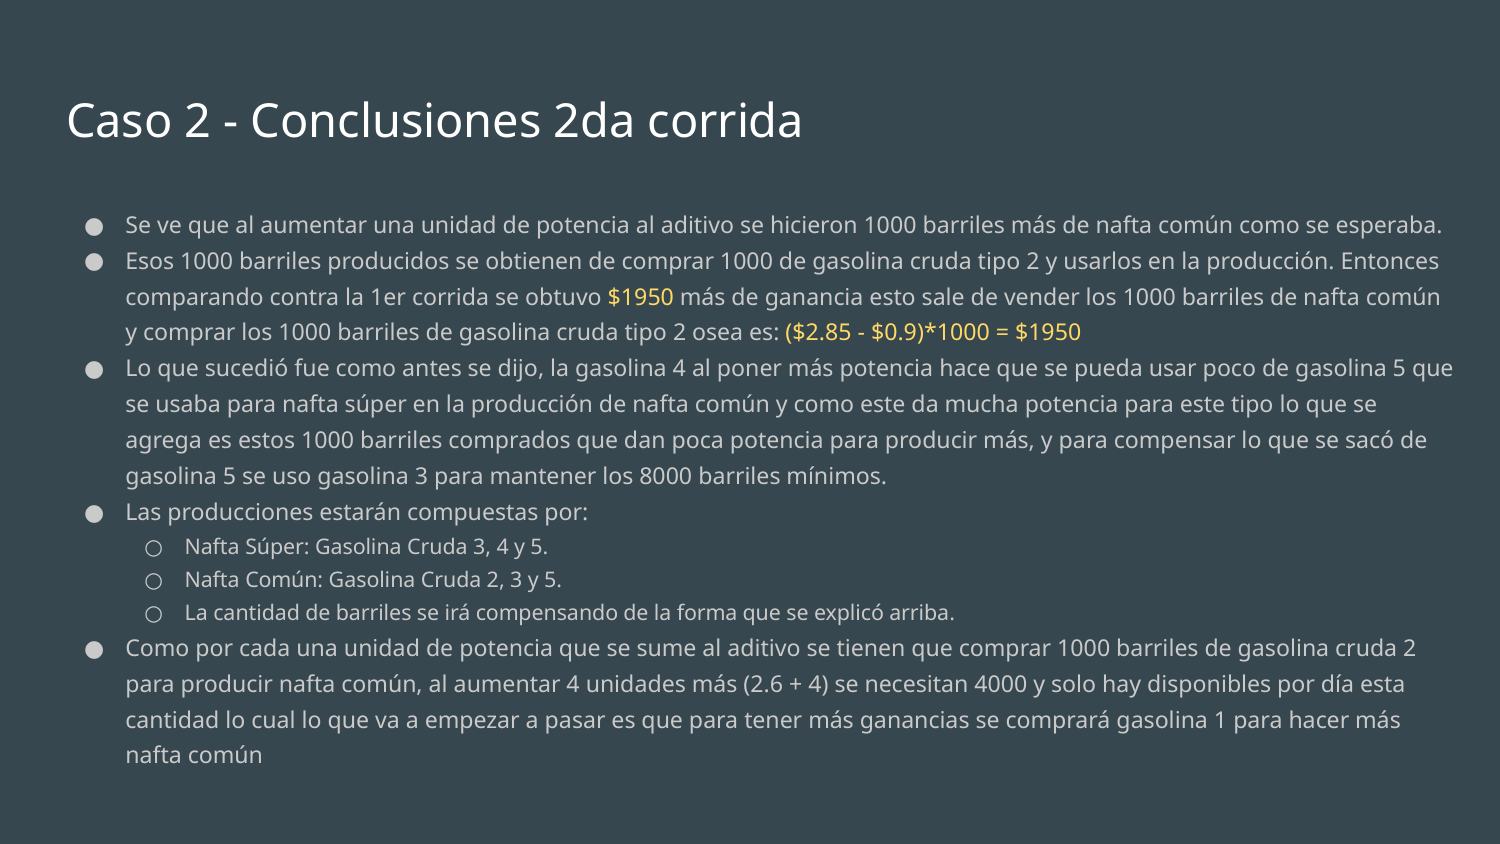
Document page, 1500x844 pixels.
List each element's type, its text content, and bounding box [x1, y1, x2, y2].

list Se ve que al aumentar una unidad de potencia al aditivo se hicieron 1000 barriles más de nafta común como se esperaba. Esos 1000 barriles producidos se obtienen de comprar 1000 de gasolina cruda tipo 2 y usarlos en la producción. Entonces comparando contra la 1er corrida se obtuvo $1950 más de ganancia esto sale de vender los 1000 barriles de nafta común y comprar los 1000 barriles de gasolina cruda tipo 2 osea es: ($2.85 - $0.9)*1000 = $1950 Lo que sucedió fue como antes se dijo, la gasolina 4 al poner más potencia hace que se pueda usar poco de gasolina 5 que se usaba para nafta súper en la producción de nafta común y como este da mucha potencia para este tipo lo que se agrega es estos 1000 barriles comprados que dan poca potencia para producir más, y para compensar lo que se sacó de gasolina 5 se uso gasolina 3 para mantener los 8000 barriles mínimos. Las producciones estarán compuestas por: Nafta Súper: Gasolina Cruda 3, 4 y 5. Nafta Común: Gasolina Cruda 2, 3 y 5. La cantidad de barriles se irá compensando de la forma que se explicó arriba. Como por cada una unidad de potencia que se sume al aditivo se tienen que comprar 1000 barriles de gasolina cruda 2 para producir nafta común, al aumentar 4 unidades más (2.6 + 4) se necesitan 4000 y solo hay disponibles por día esta cantidad lo cual lo que va a empezar a pasar es que para tener más ganancias se comprará gasolina 1 para hacer más nafta común [51, 189, 1470, 823]
title Caso 2 - Conclusiones 2da corrida [51, 72, 1449, 167]
